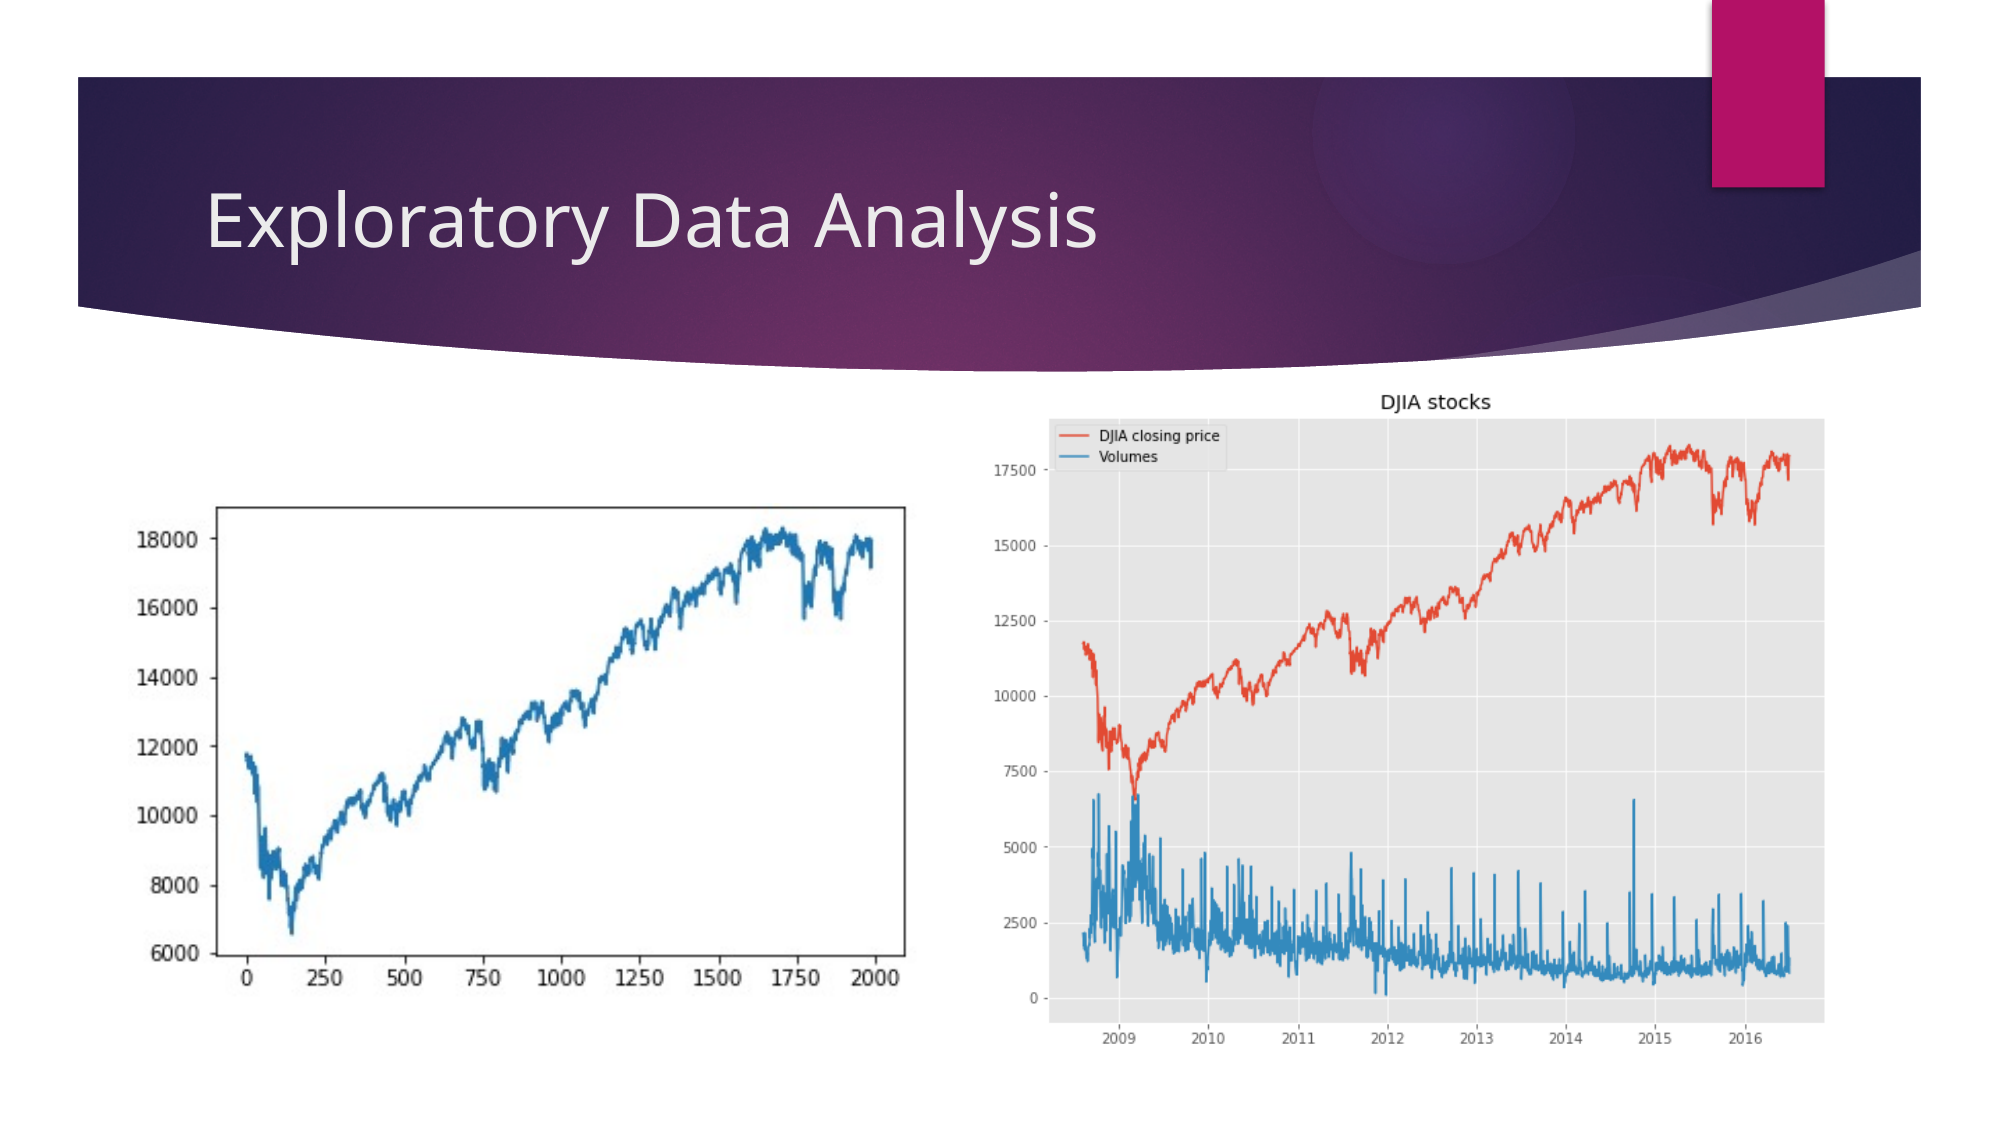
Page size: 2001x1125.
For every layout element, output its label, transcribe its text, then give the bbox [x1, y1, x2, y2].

picture [962, 379, 1872, 1076]
title Exploratory Data Analysis [189, 159, 1627, 276]
picture [128, 503, 934, 1014]
